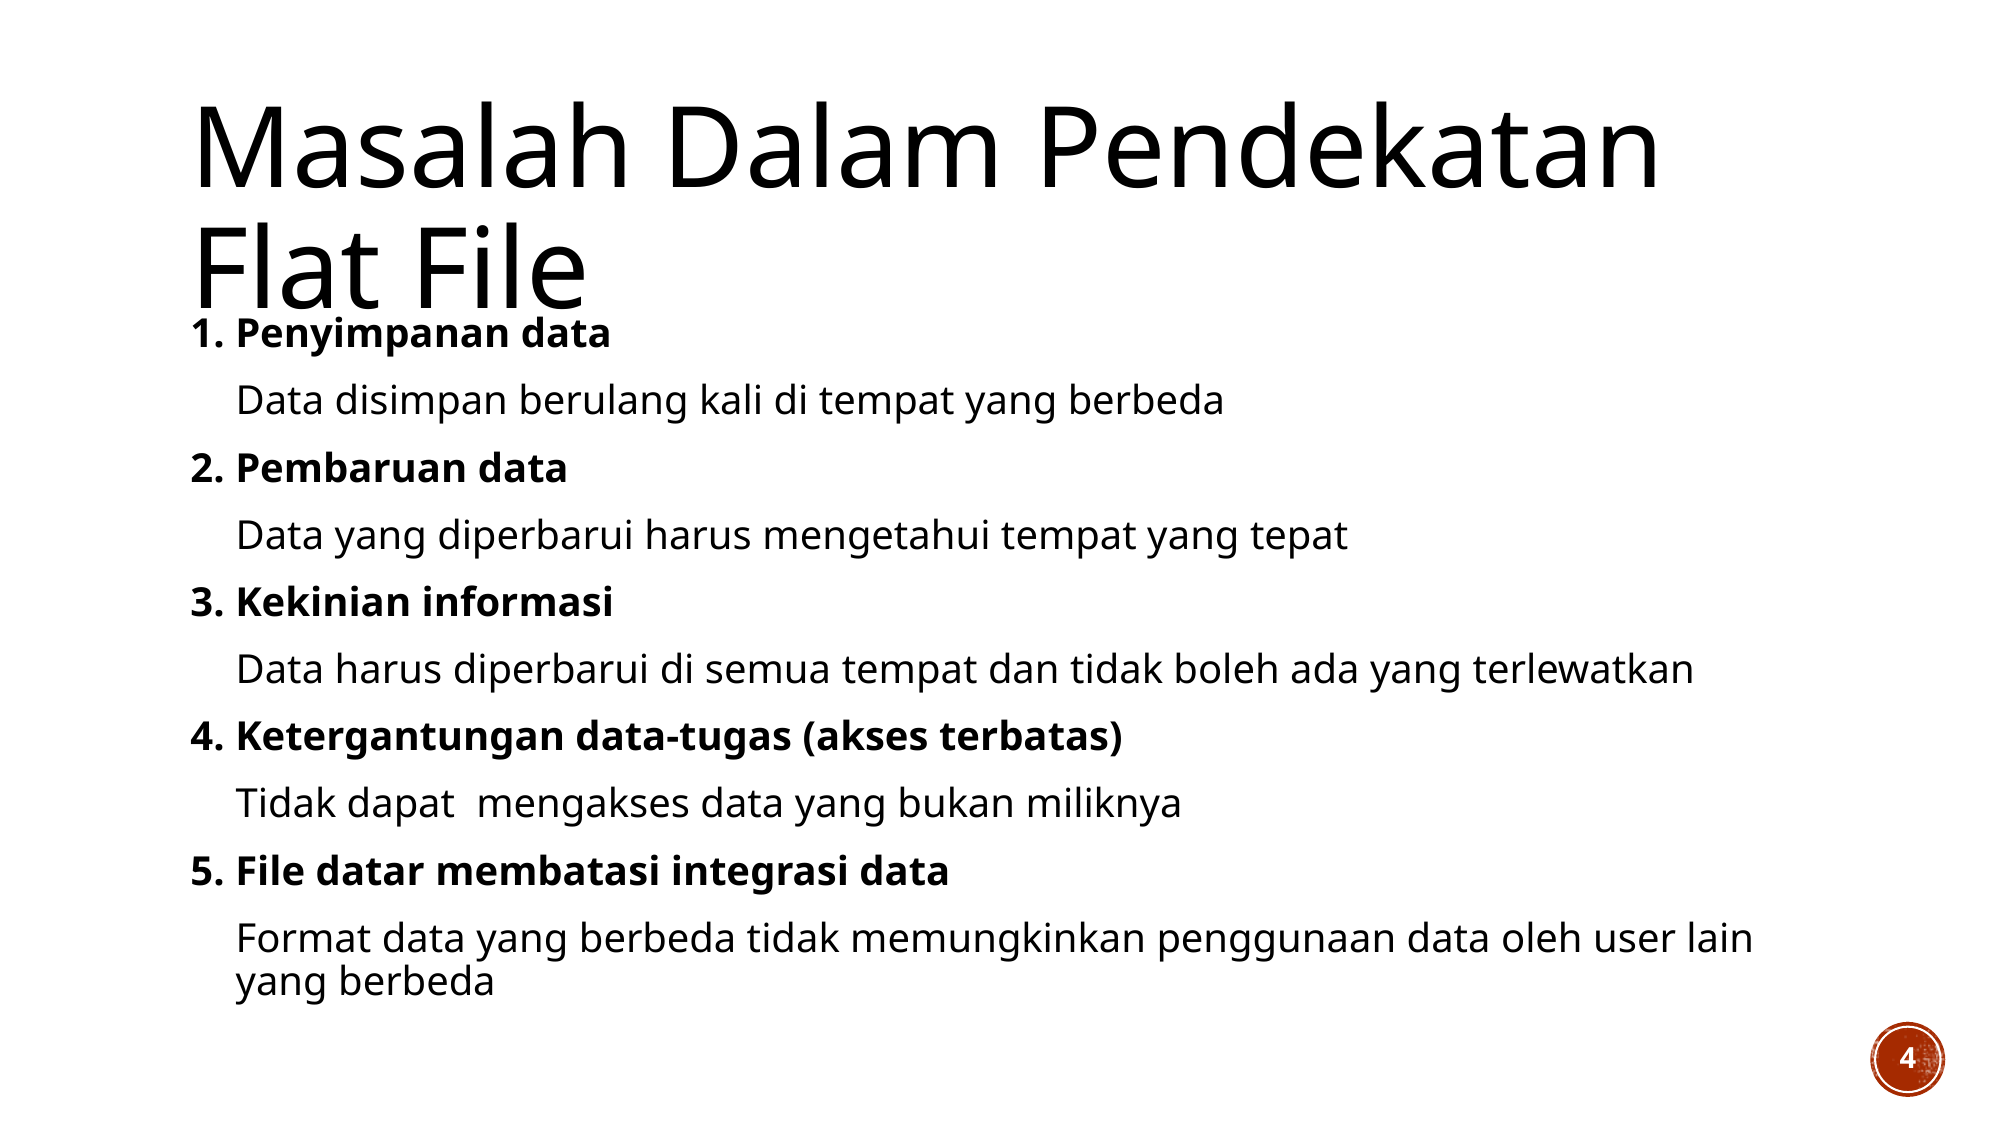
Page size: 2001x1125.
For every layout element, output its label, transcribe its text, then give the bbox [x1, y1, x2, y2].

list 1. Penyimpanan data Data disimpan berulang kali di tempat yang berbeda 2. Pembaruan data Data yang diperbarui harus mengetahui tempat yang tepat 3. Kekinian informasi Data harus diperbarui di semua tempat dan tidak boleh ada yang terlewatkan 4. Ketergantungan data-tugas (akses terbatas) Tidak dapat mengakses data yang bukan miliknya 5. File datar membatasi integrasi data Format data yang berbeda tidak memungkinkan penggunaan data oleh user lain yang berbeda [175, 305, 1826, 1013]
title Masalah Dalam Pendekatan Flat File [175, 79, 1826, 305]
slide_number 4 [1855, 1028, 1961, 1089]
